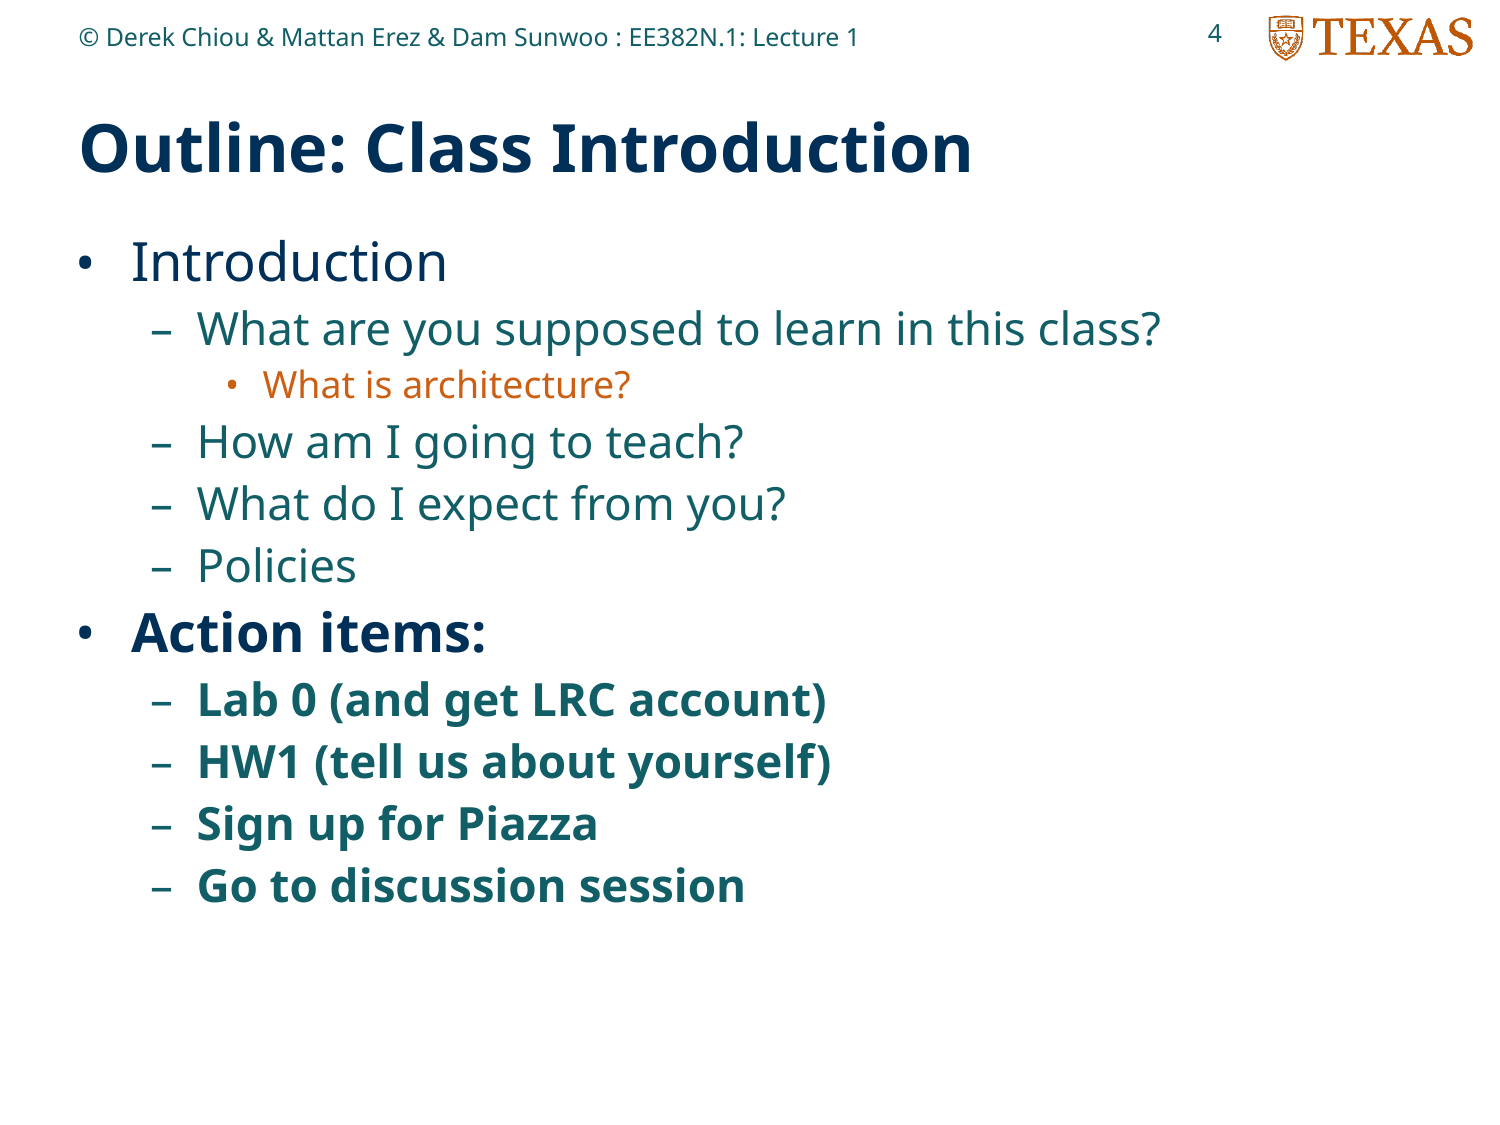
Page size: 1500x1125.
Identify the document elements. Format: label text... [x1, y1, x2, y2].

title Outline: Class Introduction [63, 75, 1475, 223]
picture [1268, 12, 1474, 63]
footer © Derek Chiou & Mattan Erez & Dam Sunwoo : EE382N.1: Lecture 1 [63, 3, 914, 73]
list Introduction What are you supposed to learn in this class? What is architecture? How am I going to teach? What do I expect from you? Policies Action items: Lab 0 (and get LRC account) HW1 (tell us about yourself) Sign up for Piazza Go to discussion session [75, 235, 1475, 1123]
slide_number 4 [1100, 0, 1238, 73]
